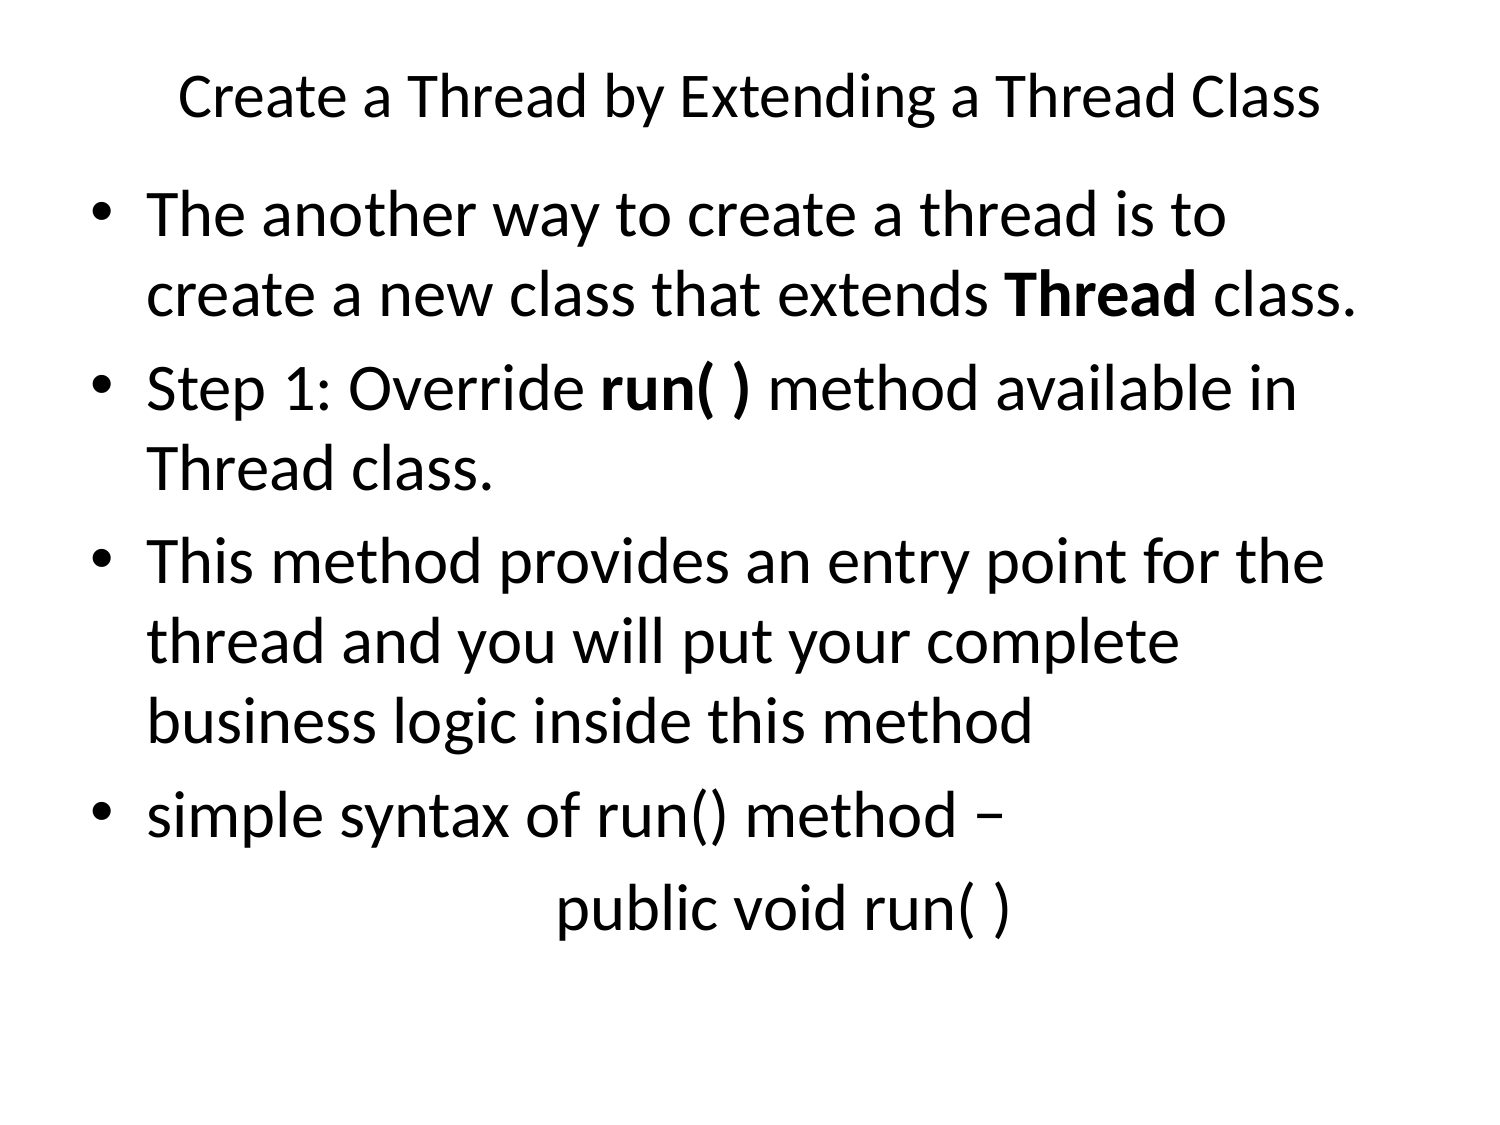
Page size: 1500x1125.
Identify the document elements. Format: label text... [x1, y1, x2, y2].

title Create a Thread by Extending a Thread Class [75, 45, 1425, 162]
list The another way to create a thread is to create a new class that extends Thread class. Step 1: Override run( ) method available in Thread class. This method provides an entry point for the thread and you will put your complete business logic inside this method simple syntax of run() method − public void run( ) [75, 162, 1425, 1005]
